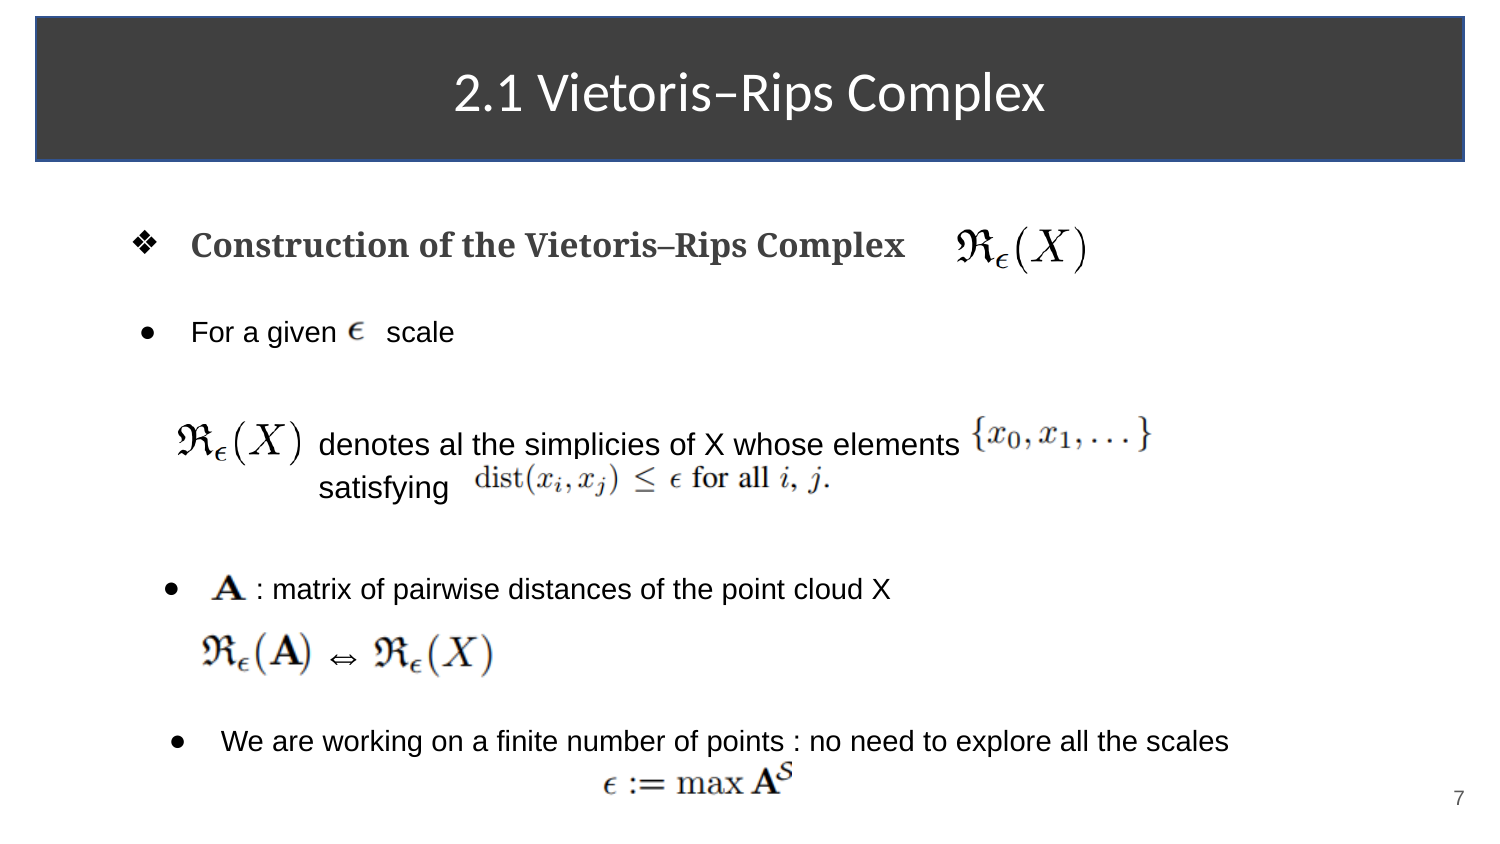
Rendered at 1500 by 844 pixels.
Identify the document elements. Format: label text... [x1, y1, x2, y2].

text_box For a given scale [100, 298, 544, 364]
picture [371, 628, 499, 684]
text_box : matrix of pairwise distances of the point cloud X [124, 555, 1207, 621]
picture [347, 315, 372, 348]
slide_number ‹#› [1389, 764, 1480, 830]
picture [172, 416, 304, 480]
picture [207, 568, 251, 608]
text_box 2.1 Vietoris–Rips Complex [36, 16, 1464, 161]
text_box denotes al the simplicies of X whose elements satisfying [303, 403, 1386, 520]
text_box Construction of the Vietoris–Rips Complex [100, 202, 1077, 279]
picture [595, 758, 792, 812]
picture [200, 631, 324, 684]
text_box ⇔ [306, 612, 519, 695]
picture [950, 222, 1089, 289]
picture [470, 459, 829, 500]
text_box We are working on a finite number of points : no need to explore all the scales [130, 707, 1386, 773]
picture [966, 406, 1163, 460]
